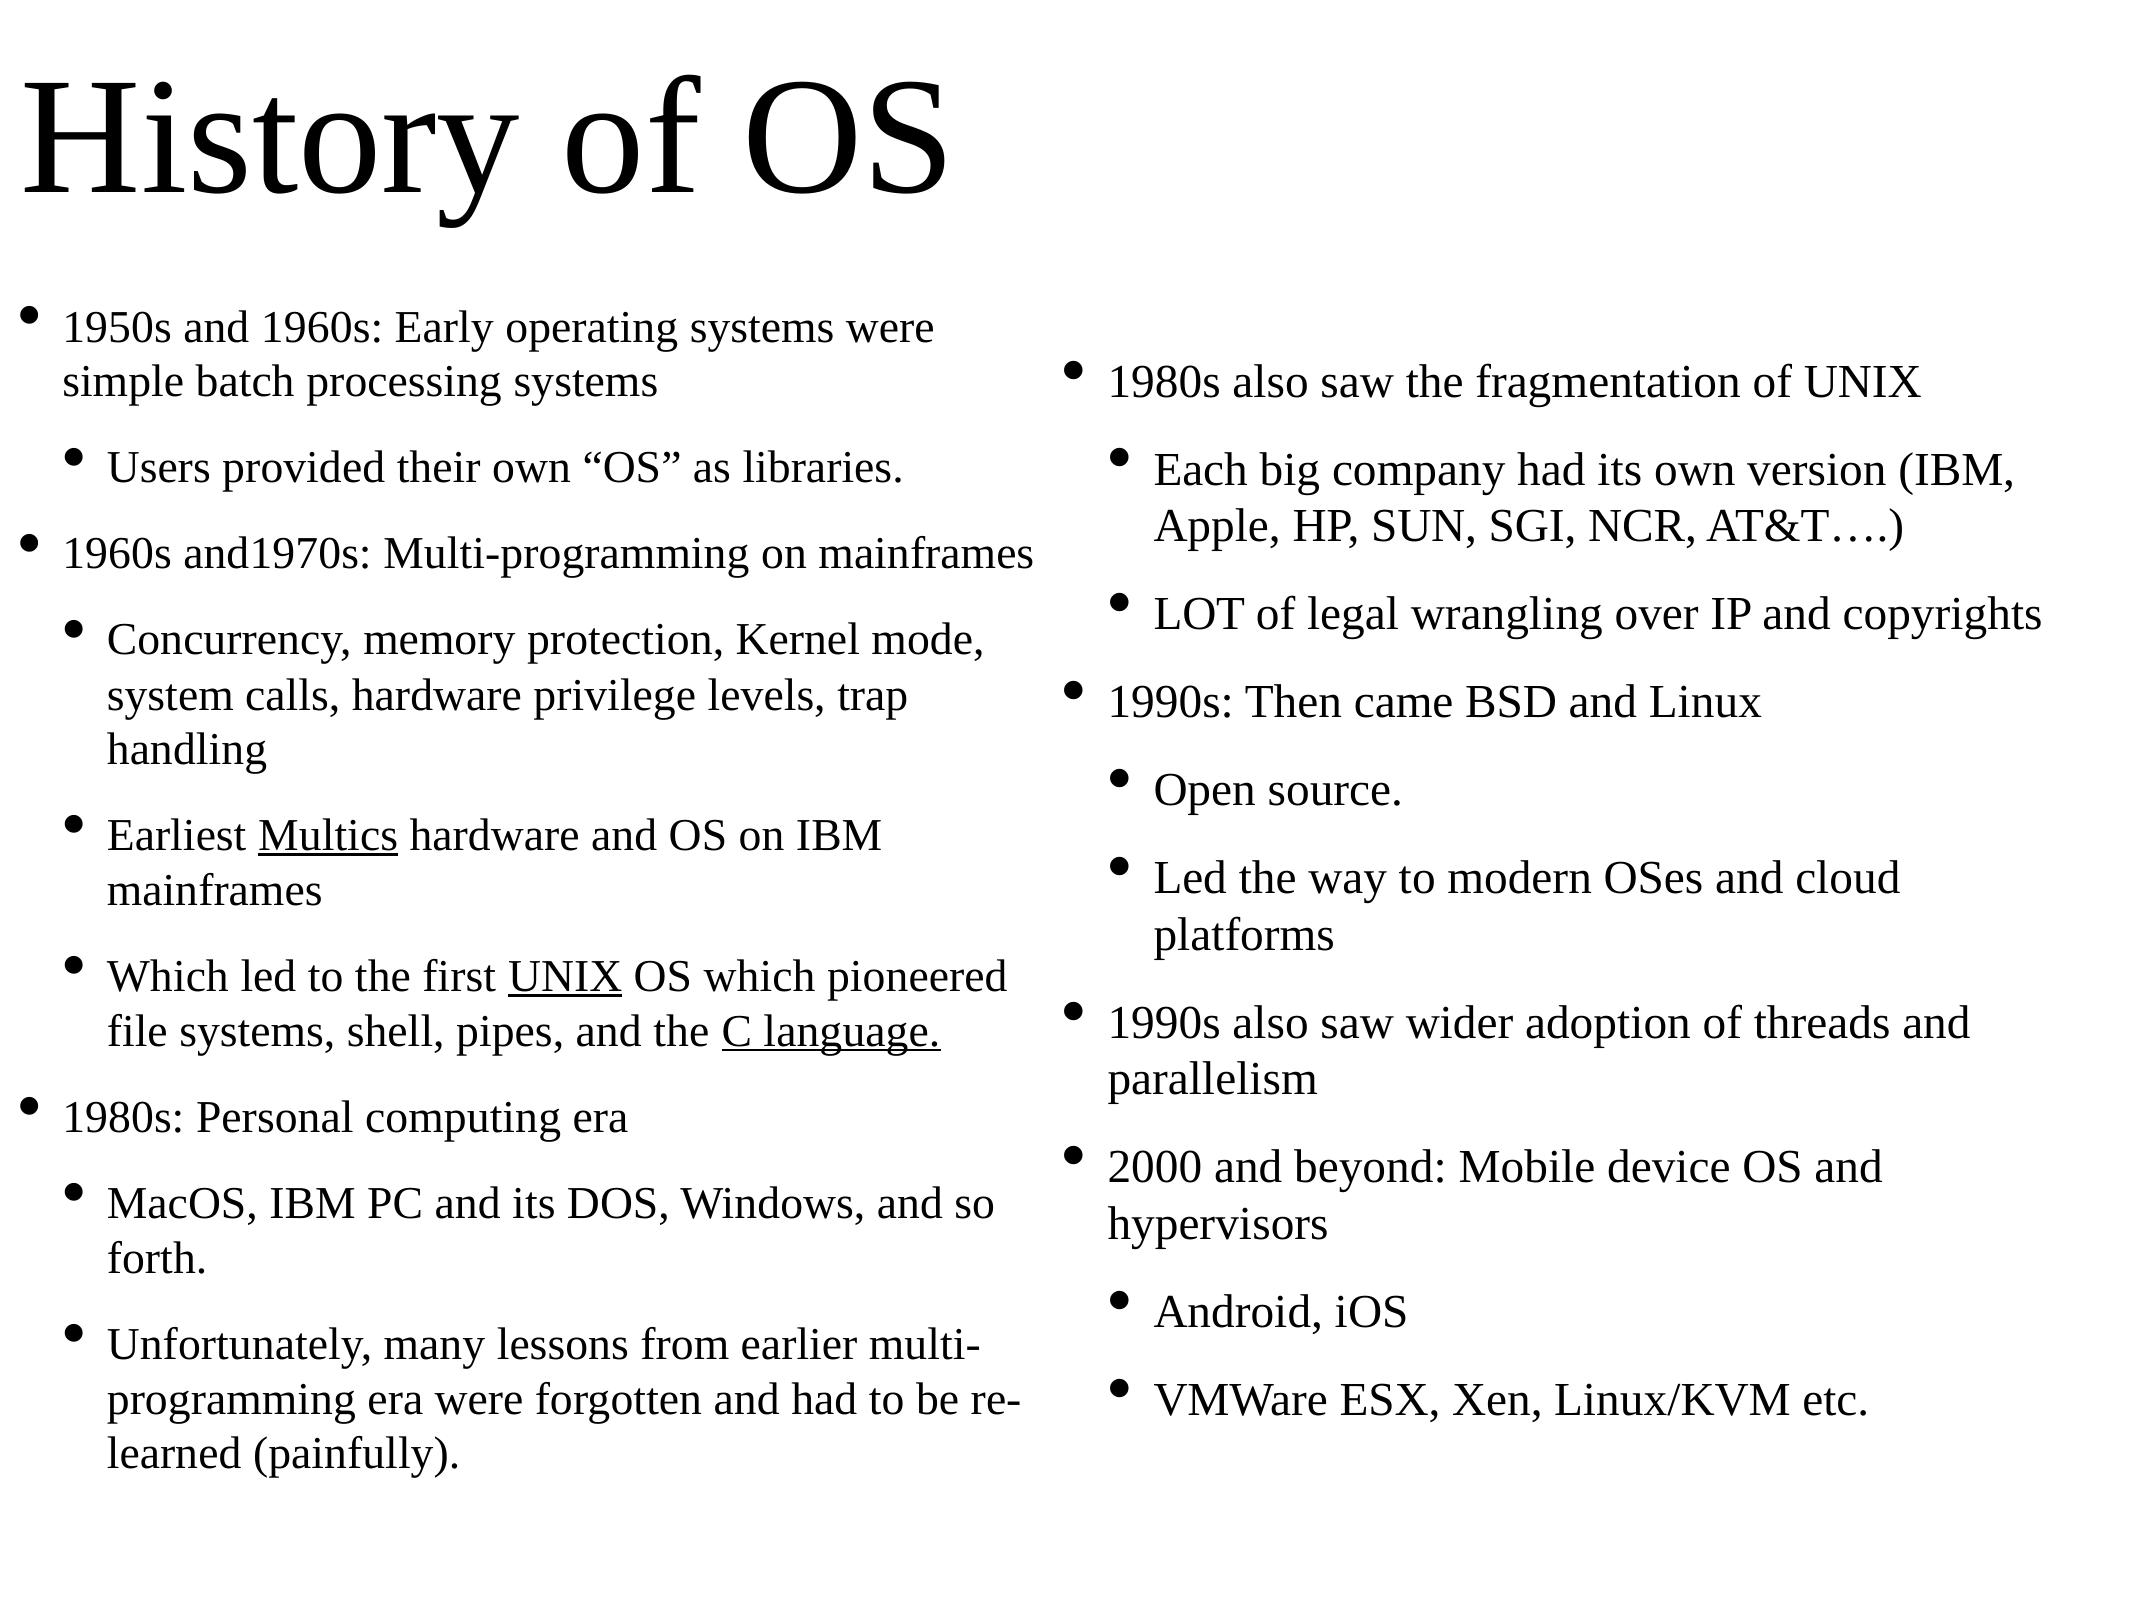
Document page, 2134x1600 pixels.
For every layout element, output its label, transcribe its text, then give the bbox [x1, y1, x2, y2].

list 1950s and 1960s: Early operating systems were simple batch processing systems Users provided their own “OS” as libraries. 1960s and1970s: Multi-programming on mainframes Concurrency, memory protection, Kernel mode, system calls, hardware privilege levels, trap handling Earliest Multics hardware and OS on IBM mainframes Which led to the first UNIX OS which pioneered file systems, shell, pipes, and the C language. 1980s: Personal computing era MacOS, IBM PC and its DOS, Windows, and so forth. Unfortunately, many lessons from earlier multi-programming era were forgotten and had to be re-learned (painfully). [9, 265, 1048, 1510]
title History of OS [11, 5, 2122, 247]
text_box 1980s also saw the fragmentation of UNIX Each big company had its own version (IBM, Apple, HP, SUN, SGI, NCR, AT&T….) LOT of legal wrangling over IP and copyrights 1990s: Then came BSD and Linux Open source. Led the way to modern OSes and cloud platforms 1990s also saw wider adoption of threads and parallelism 2000 and beyond: Mobile device OS and hypervisors Android, iOS VMWare ESX, Xen, Linux/KVM etc. [1053, 265, 2091, 1509]
